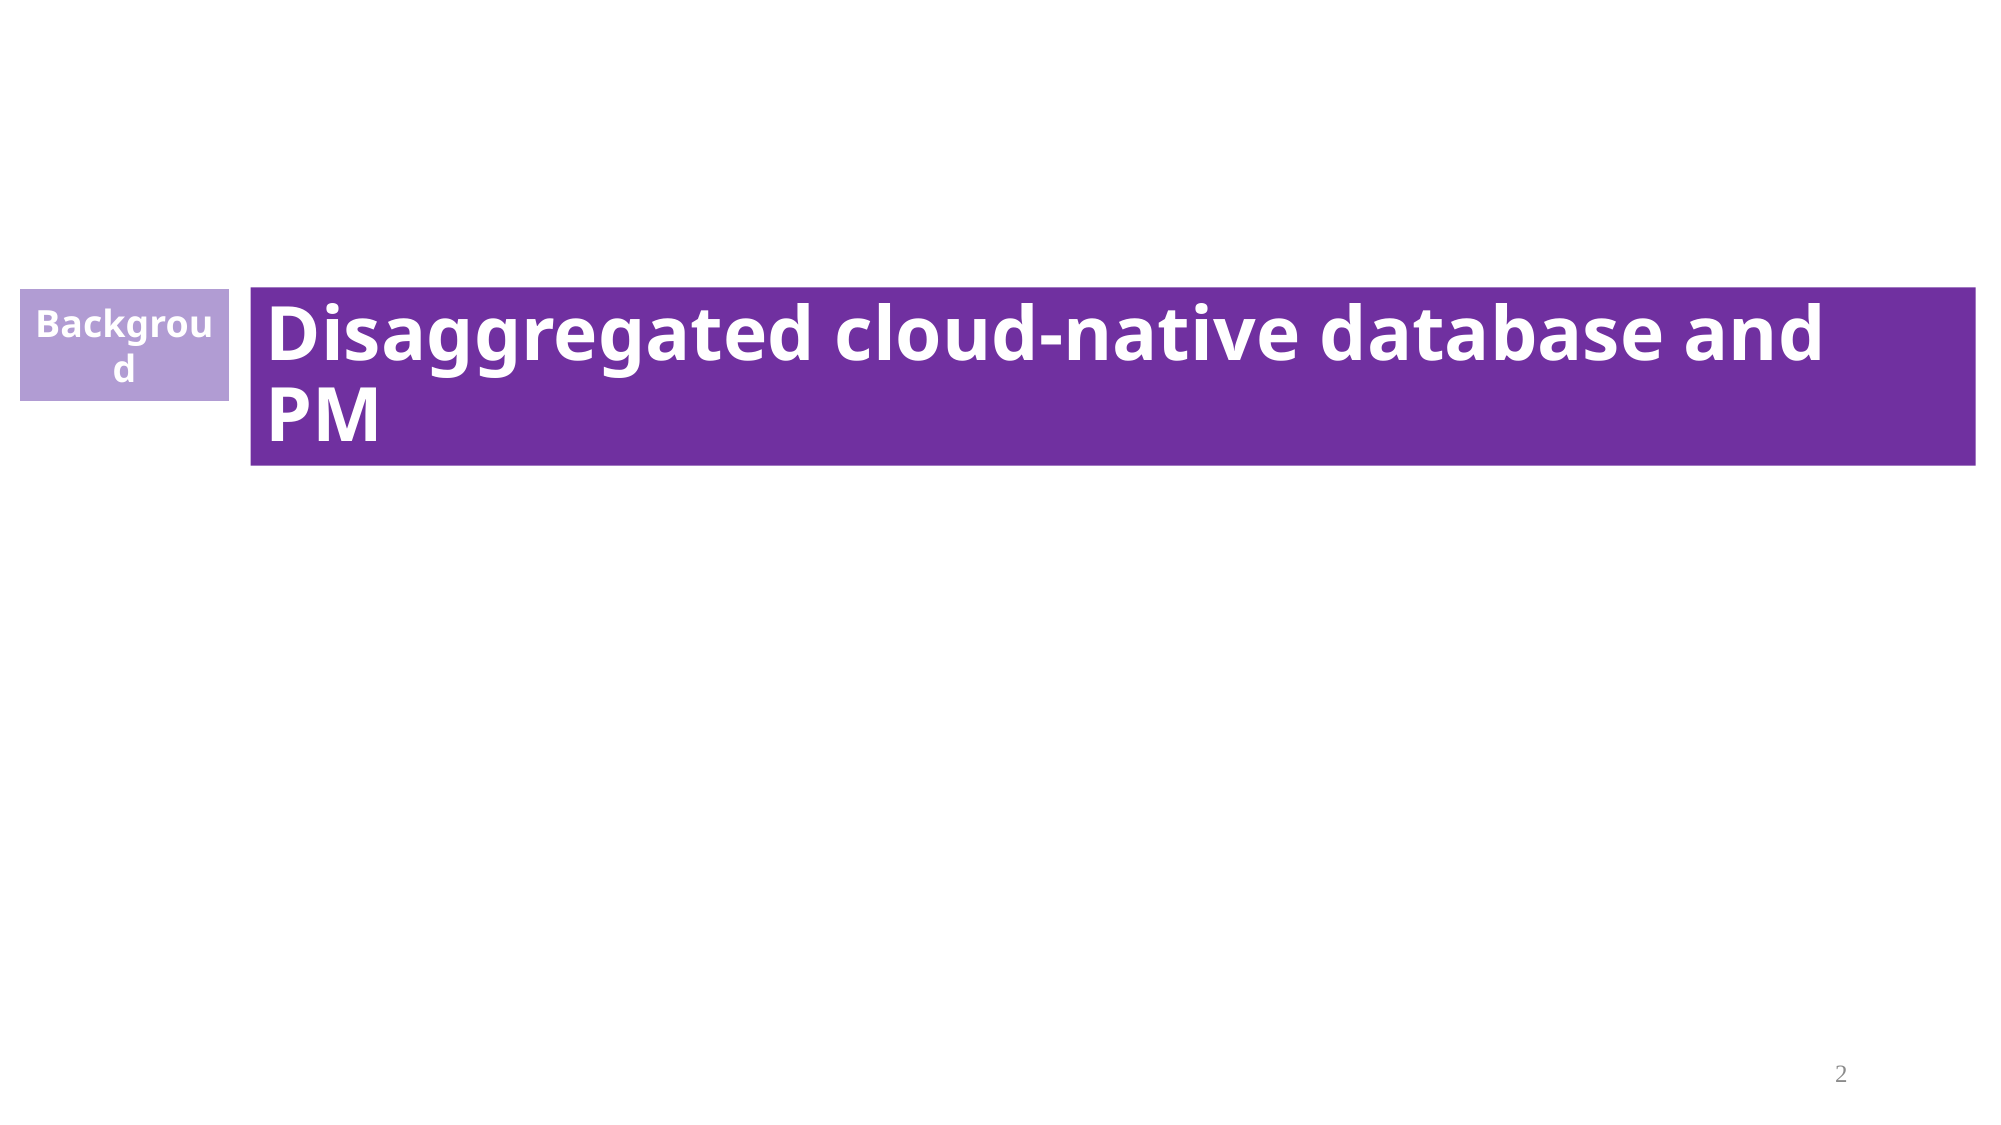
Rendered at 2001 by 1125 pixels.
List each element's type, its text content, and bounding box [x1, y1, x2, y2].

text_box Backgroud [17, 286, 232, 404]
title Disaggregated cloud-native database and PM [250, 287, 1976, 466]
slide_number [1412, 1042, 1863, 1103]
